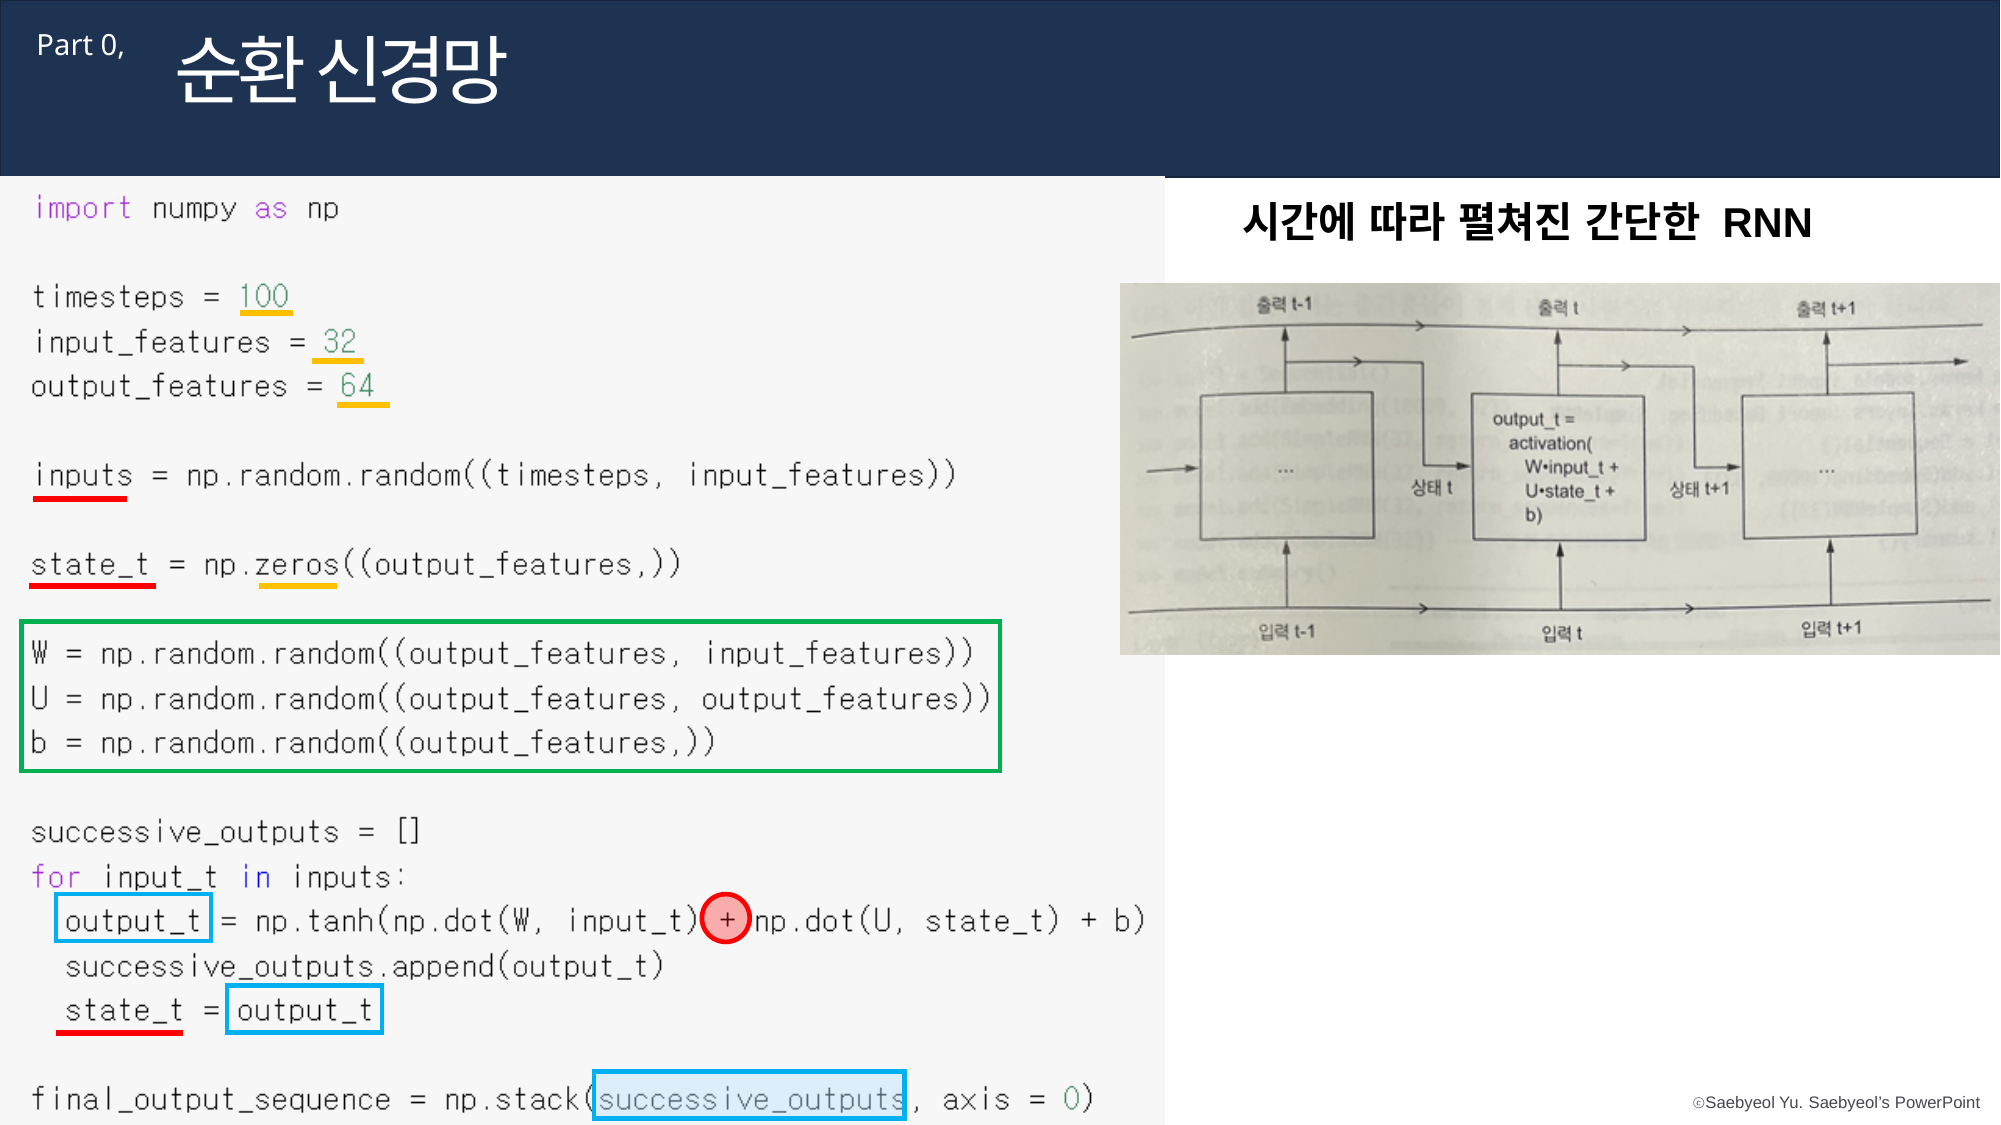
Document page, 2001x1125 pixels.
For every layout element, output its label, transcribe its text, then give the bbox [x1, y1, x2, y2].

text_box 시간에 따라 펼쳐진 간단한 RNN [1227, 188, 1866, 254]
picture [0, 176, 2000, 1125]
text_box [0, 0, 2000, 178]
text_box Part 0, [21, 19, 148, 69]
text_box 순환 신경망 [160, 16, 525, 122]
